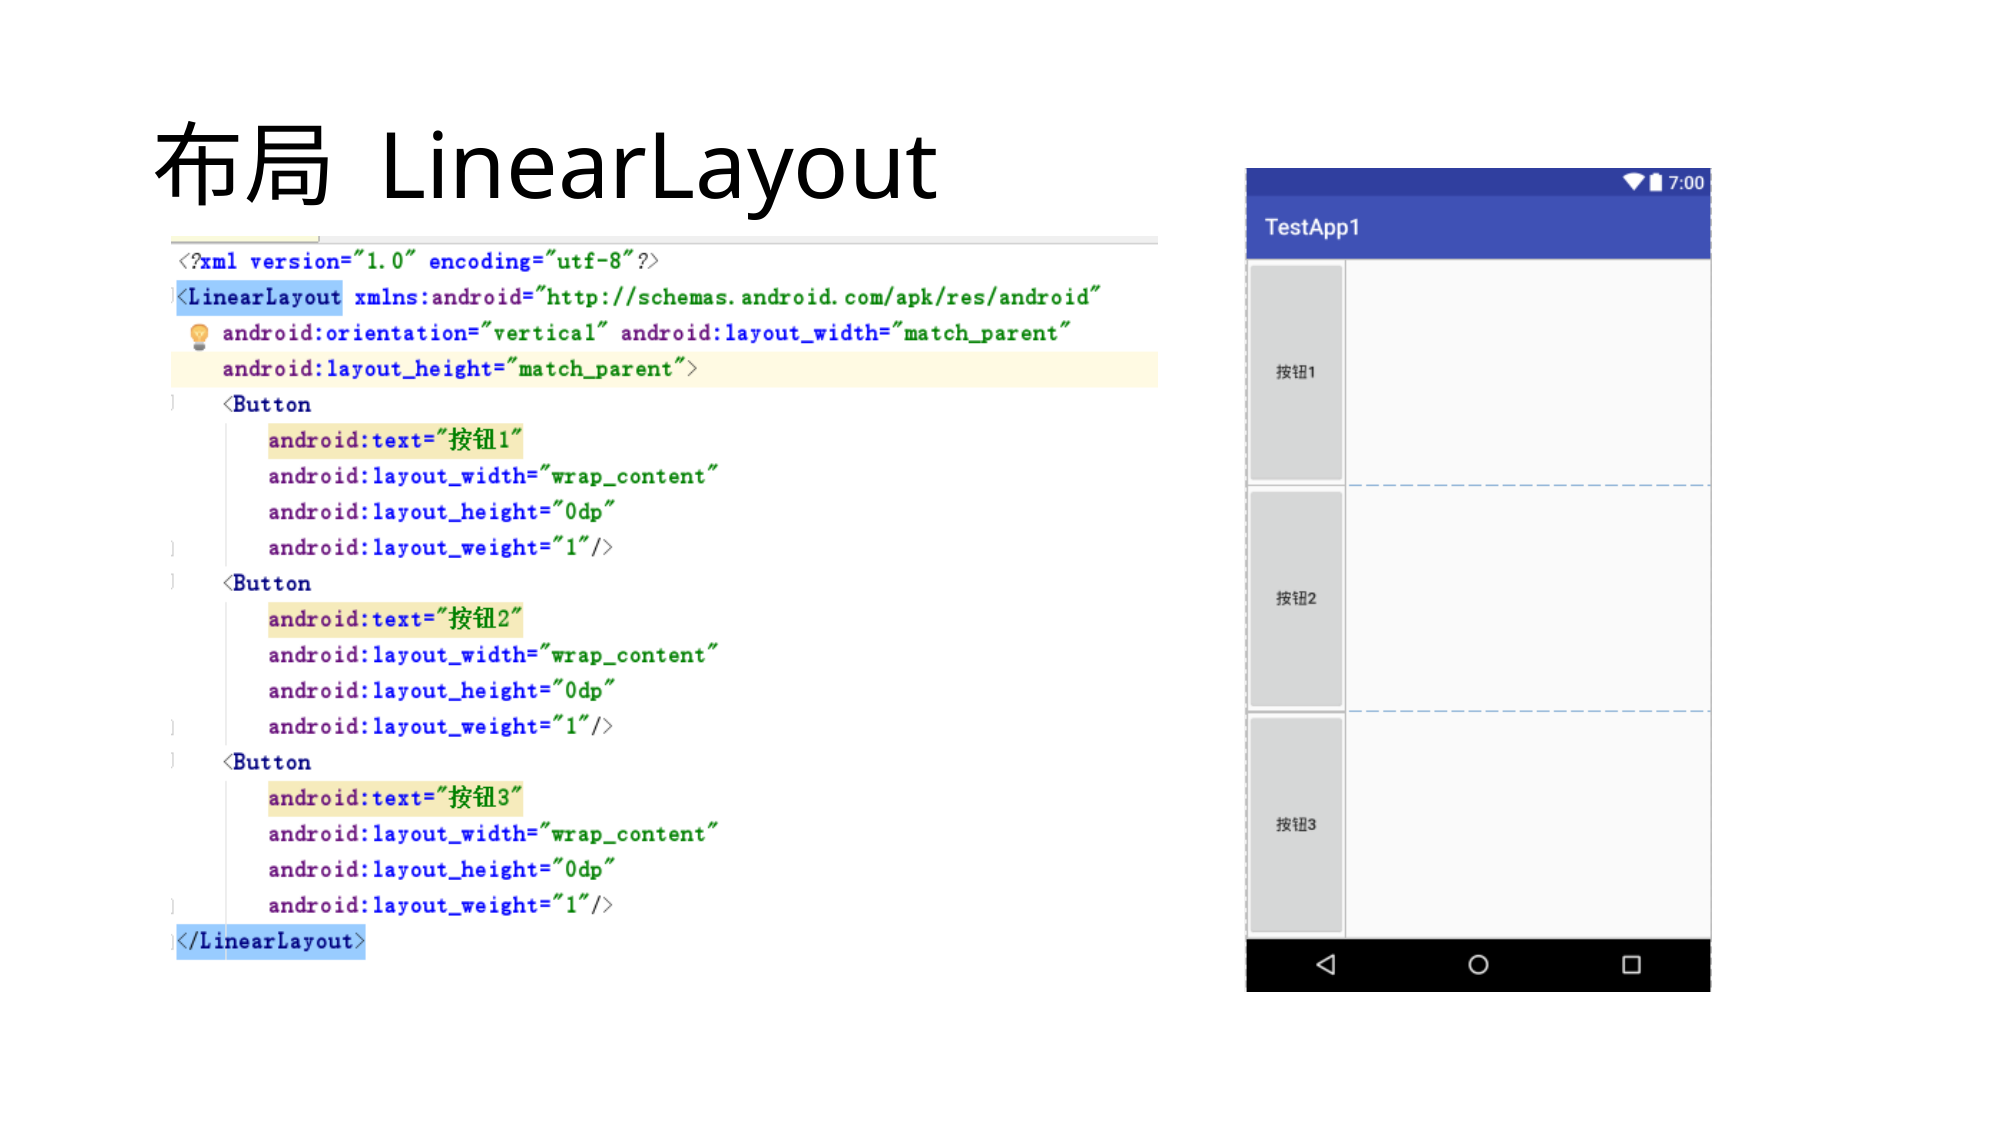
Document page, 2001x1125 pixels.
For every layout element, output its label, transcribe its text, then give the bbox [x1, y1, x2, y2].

picture [1244, 168, 1712, 992]
title 布局 LinearLayout [137, 59, 1863, 278]
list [171, 236, 1158, 983]
